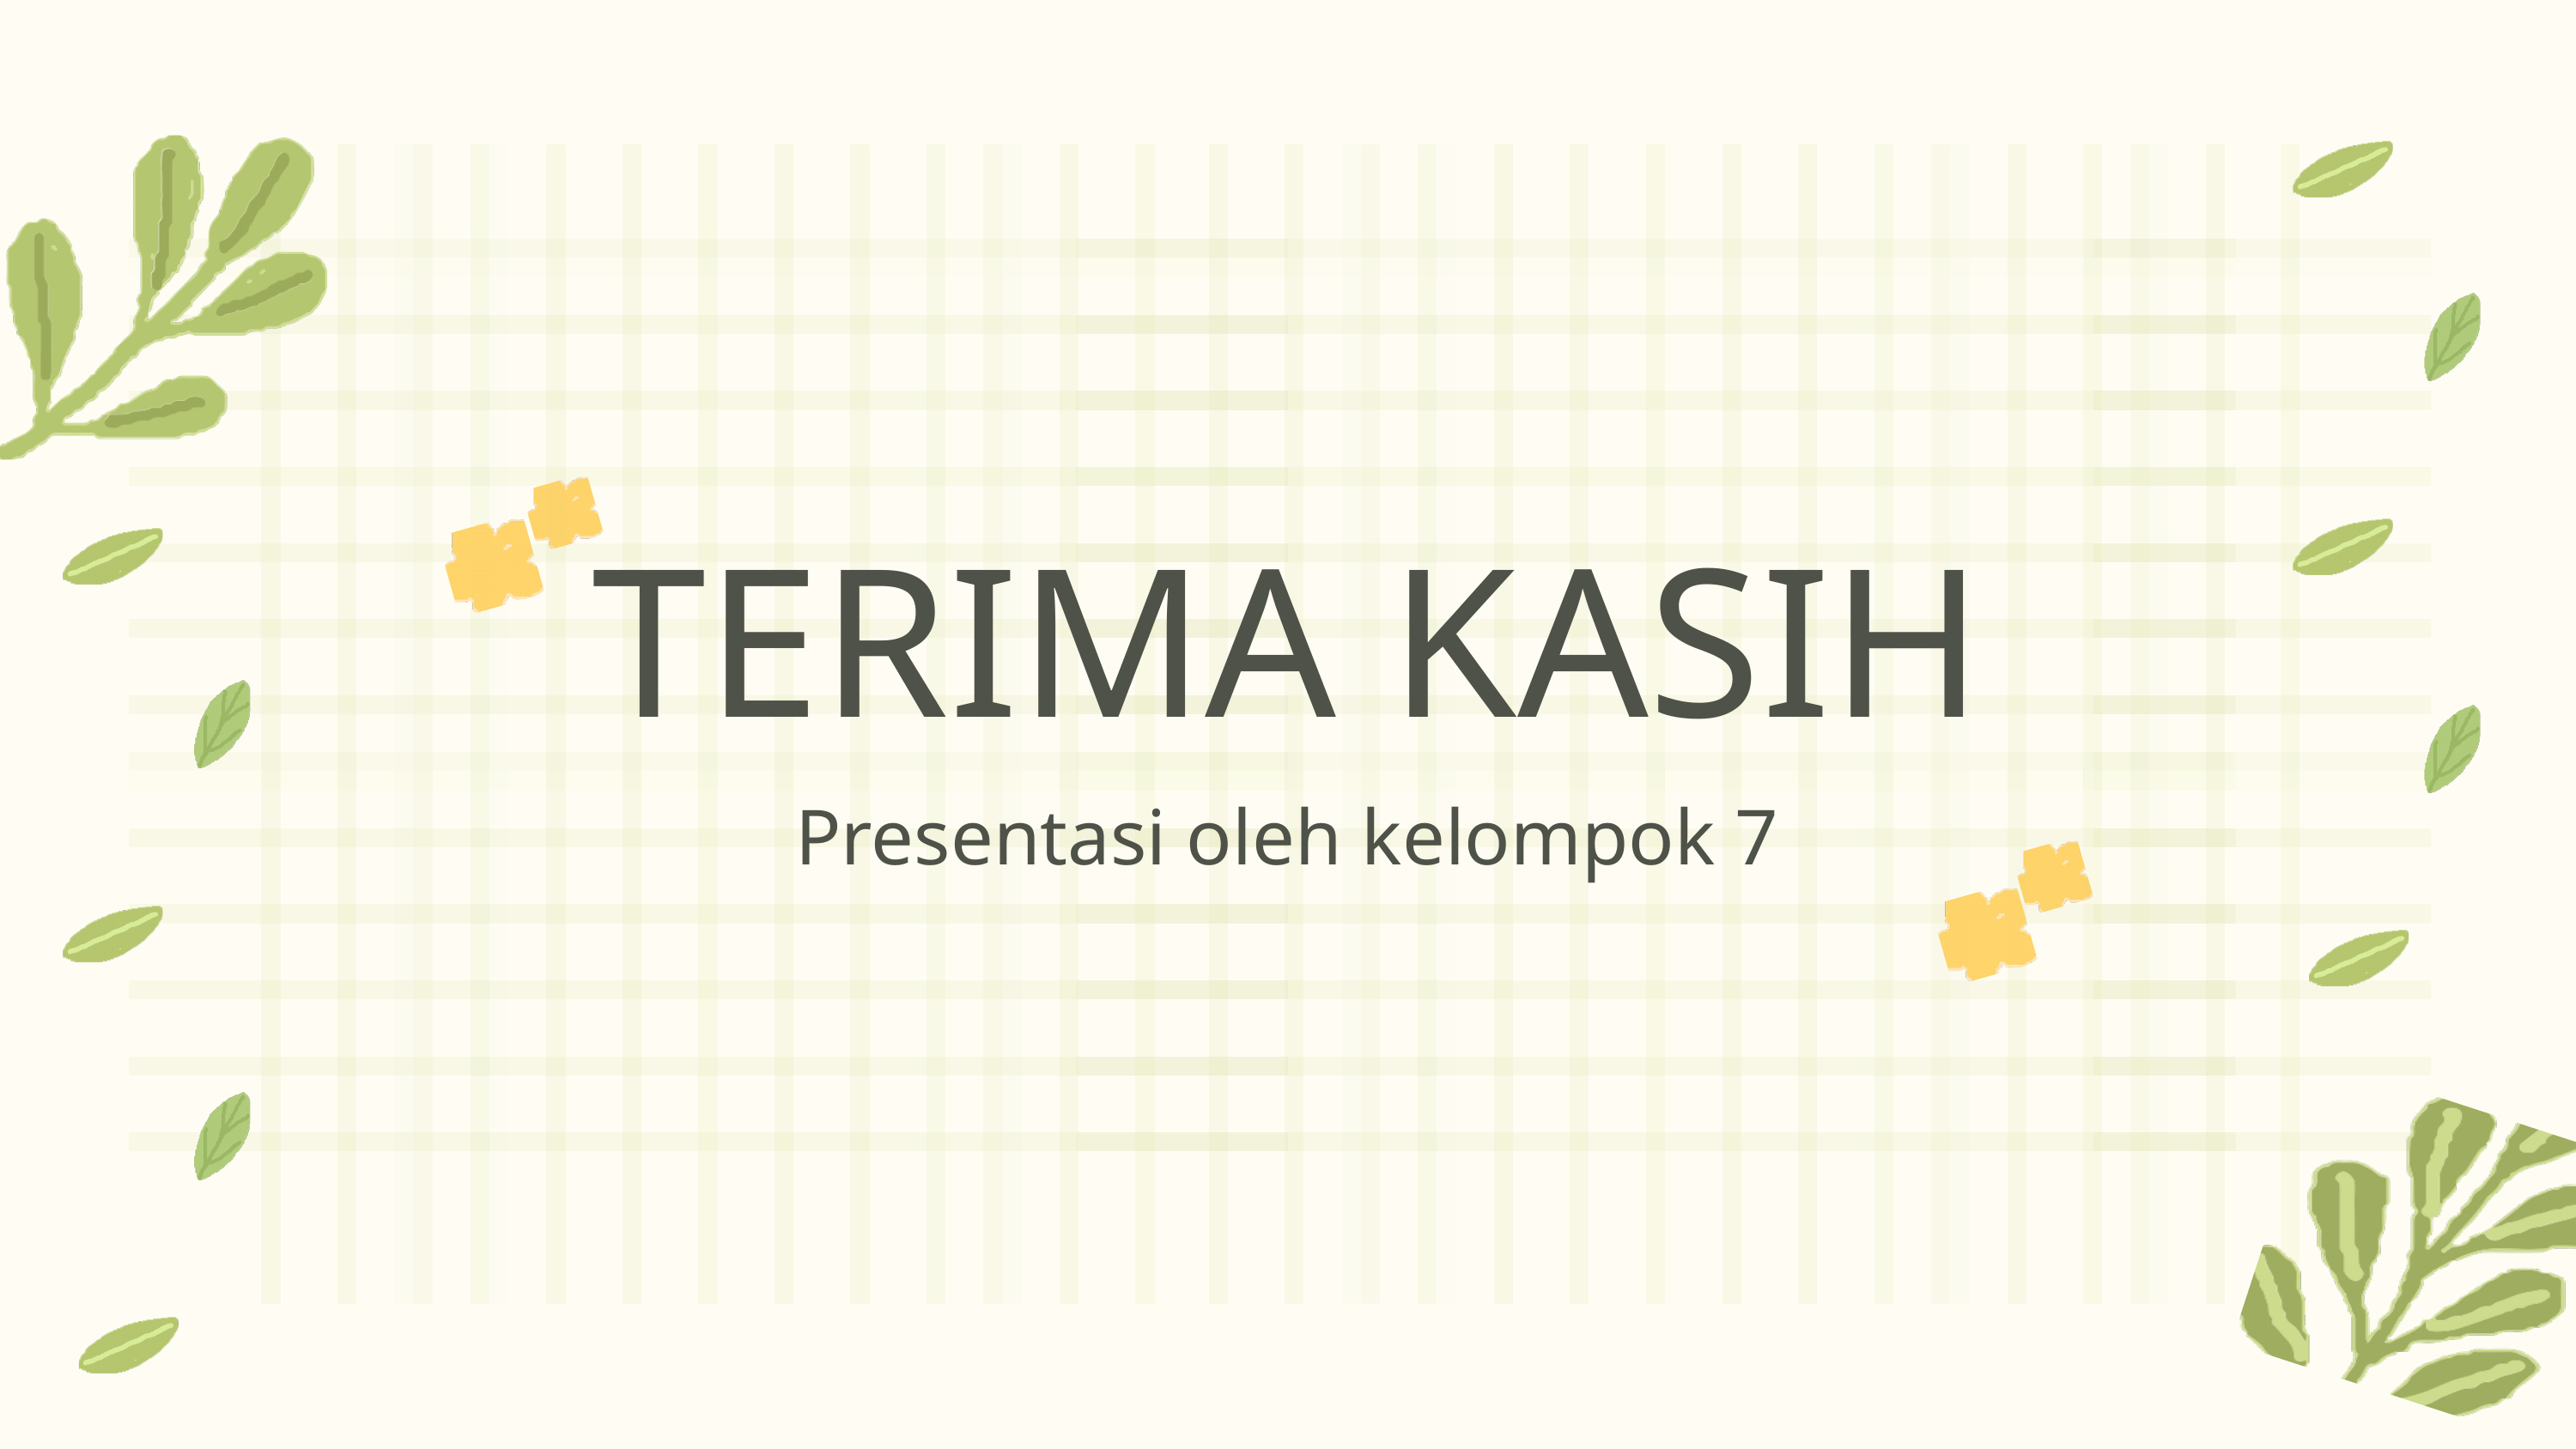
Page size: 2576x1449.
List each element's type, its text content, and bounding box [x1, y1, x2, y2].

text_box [2293, 141, 2481, 987]
text_box [2231, 1059, 2576, 1449]
text_box [2236, 144, 2432, 1304]
text_box TERIMA KASIH [387, 434, 2189, 759]
text_box [521, 472, 605, 554]
text_box Presentasi oleh kelompok 7 [507, 773, 2069, 881]
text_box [62, 528, 251, 1374]
text_box [128, 144, 1288, 1304]
text_box [2011, 836, 2094, 917]
text_box [1929, 882, 2038, 986]
text_box [1288, 144, 2236, 1304]
text_box [0, 135, 328, 460]
